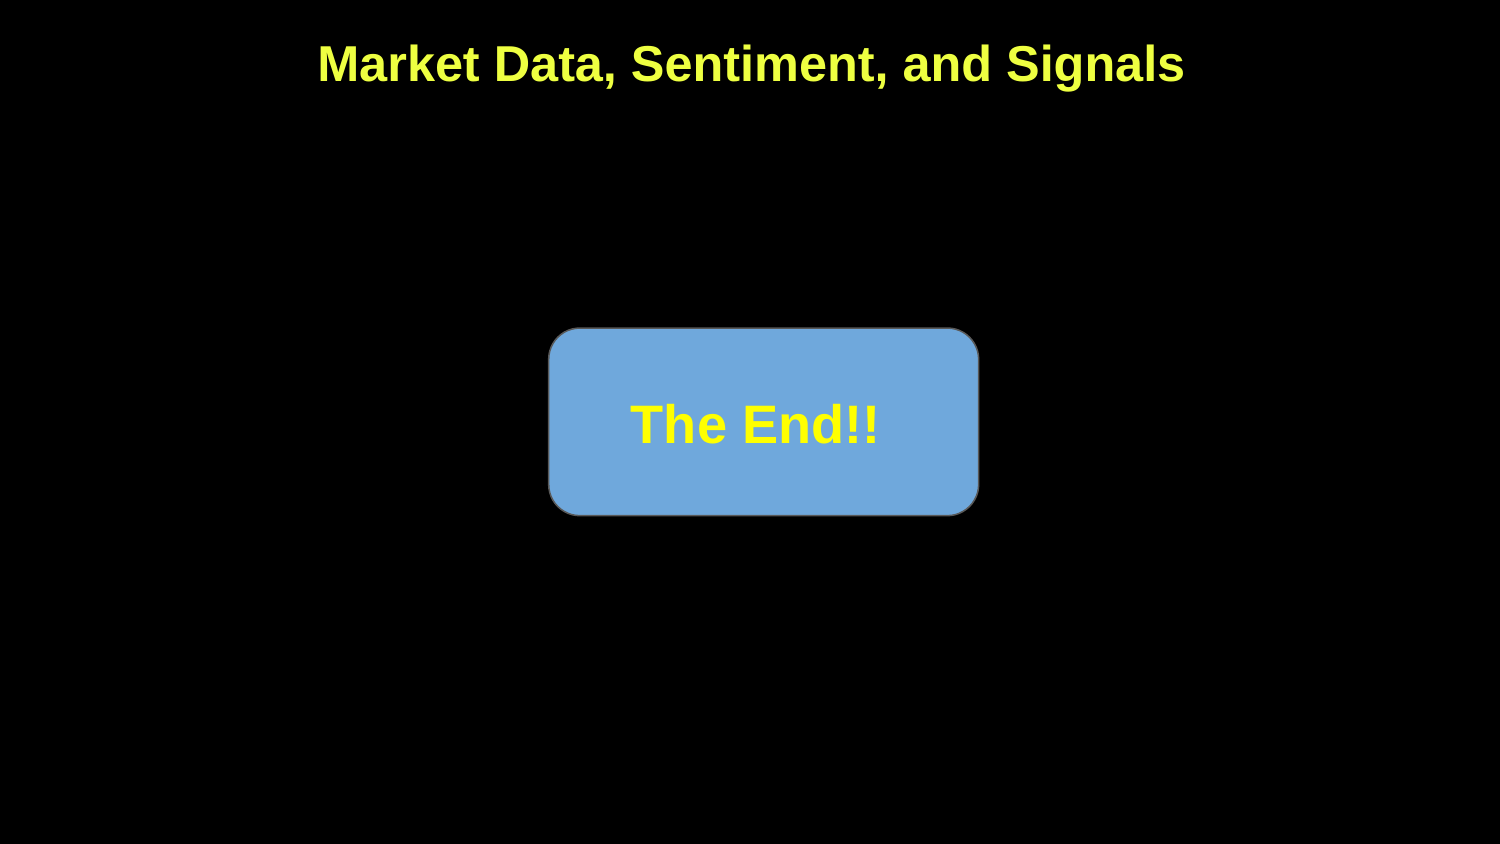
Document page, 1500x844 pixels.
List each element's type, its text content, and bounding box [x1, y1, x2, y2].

text_box The End!! [548, 328, 979, 516]
text_box Market Data, Sentiment, and Signals [85, 15, 1418, 107]
